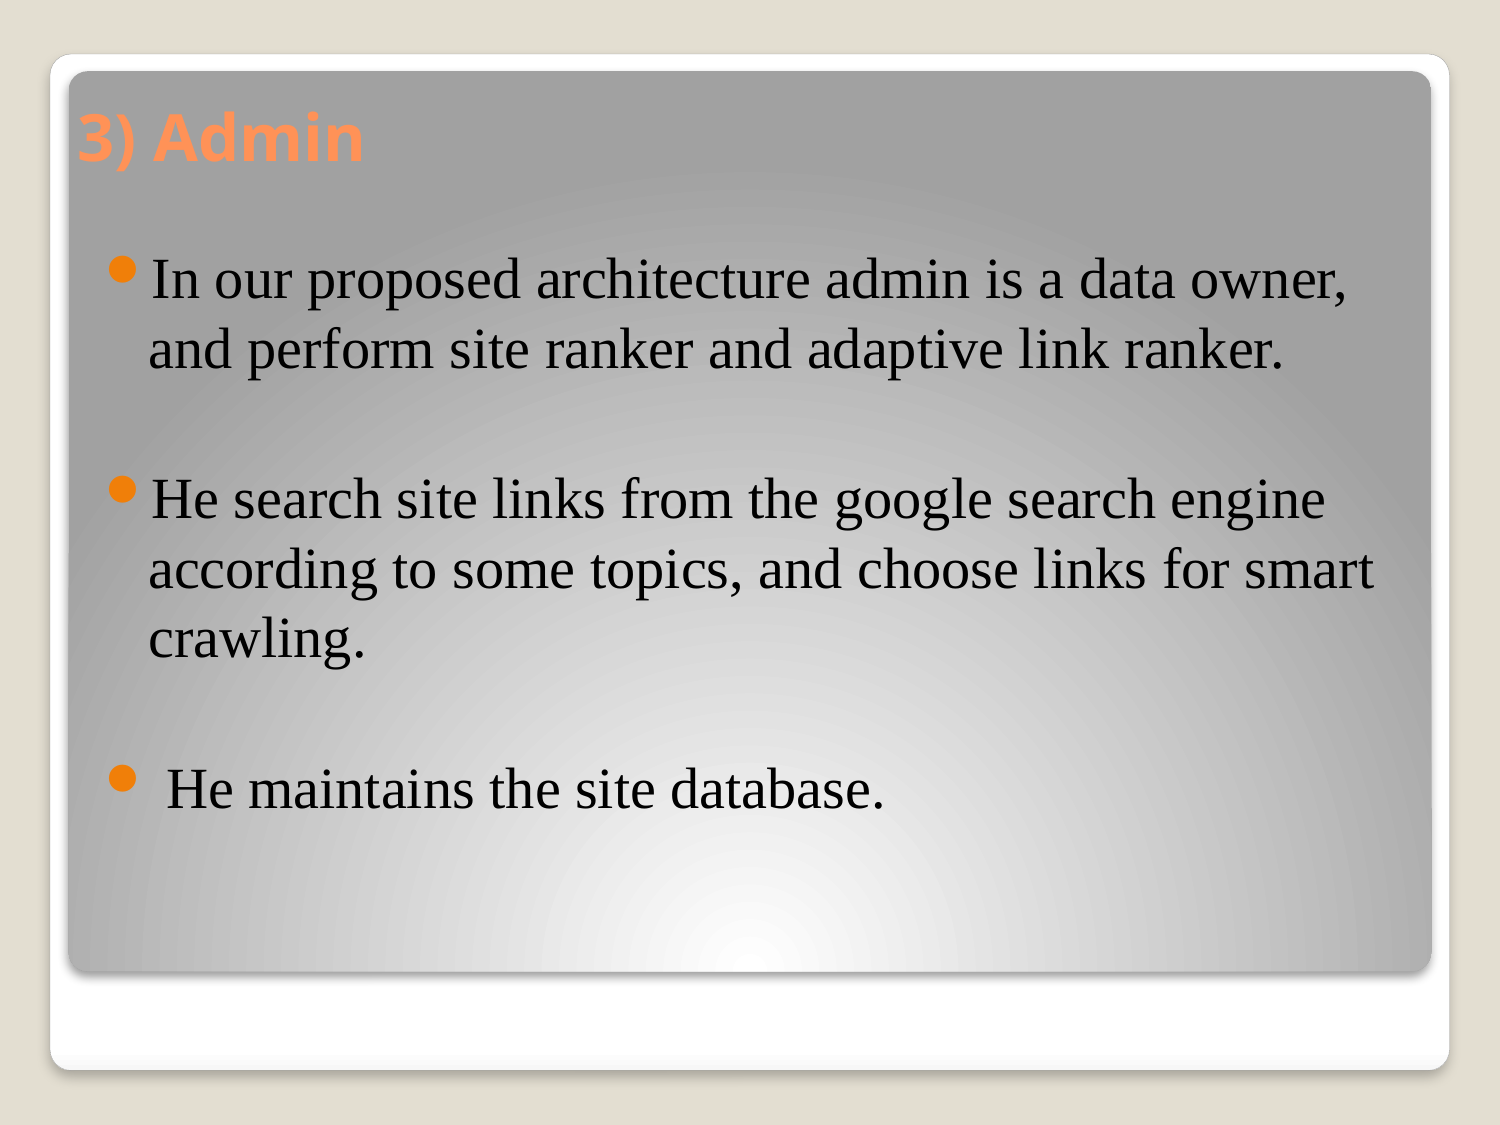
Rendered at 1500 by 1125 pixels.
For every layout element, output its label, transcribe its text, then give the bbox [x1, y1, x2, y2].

title 3) Admin [62, 87, 1405, 260]
list In our proposed architecture admin is a data owner, and perform site ranker and adaptive link ranker. He search site links from the google search engine according to some topics, and choose links for smart crawling. He maintains the site database. [75, 224, 1418, 950]
